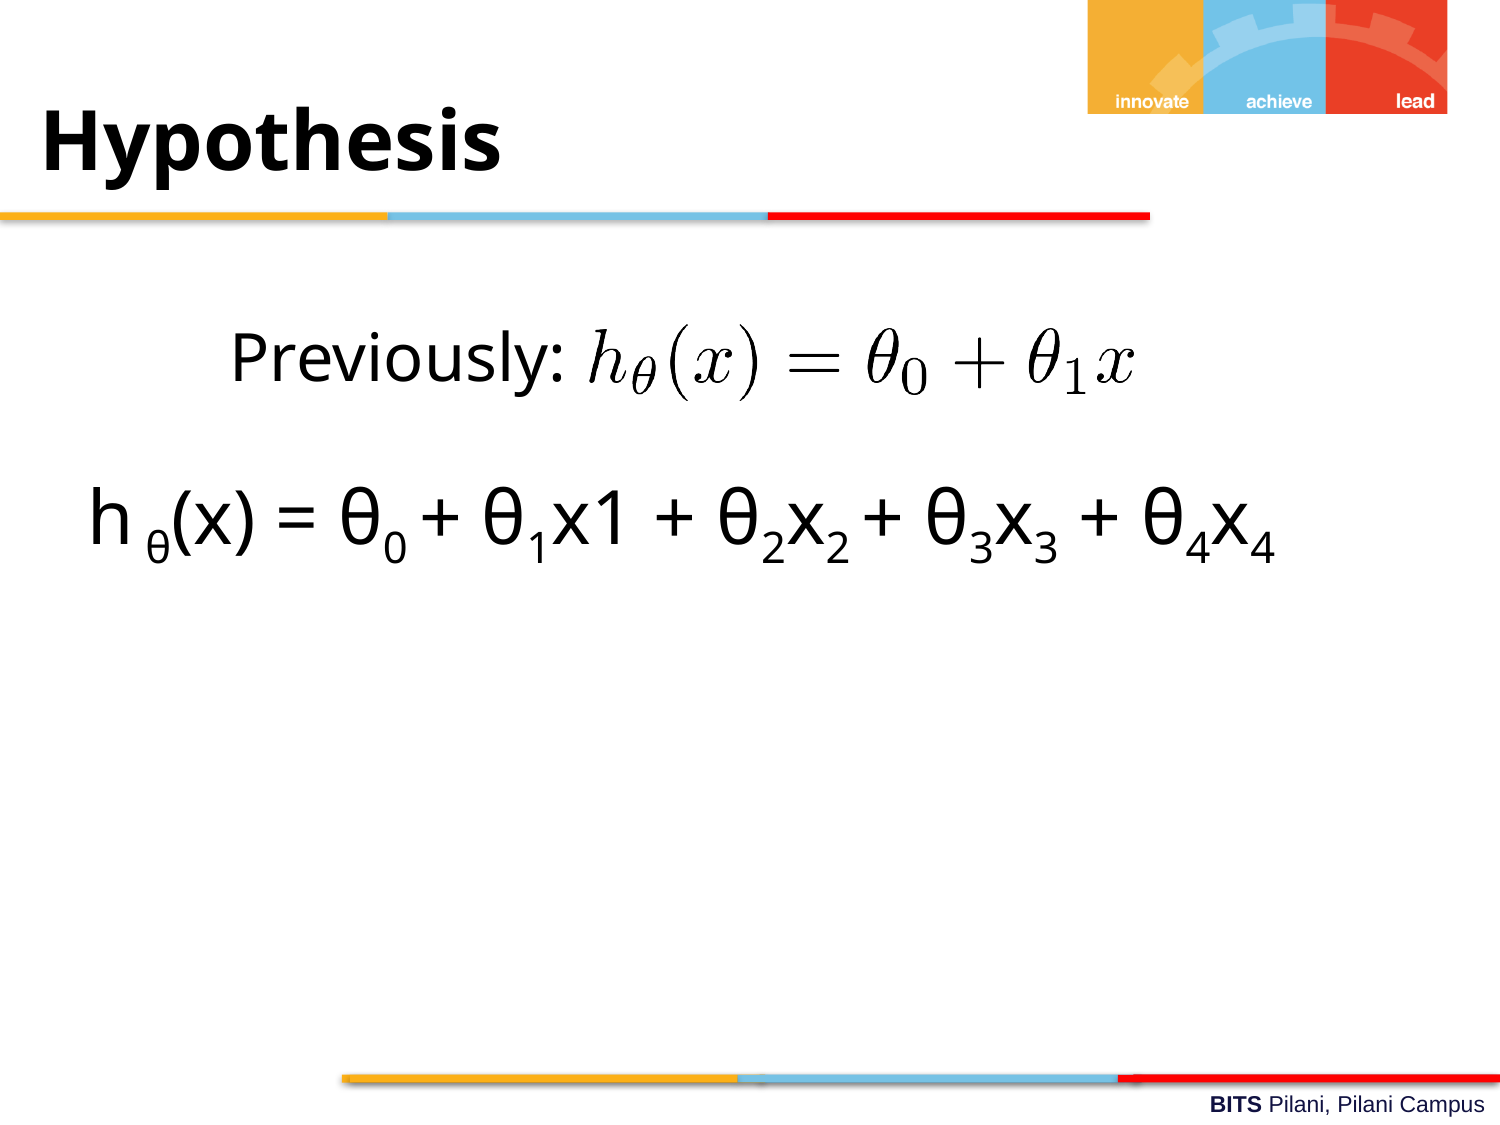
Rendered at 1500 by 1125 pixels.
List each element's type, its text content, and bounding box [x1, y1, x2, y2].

picture [1087, 0, 1448, 114]
text_box h θ(x) = θ0 + θ1x1 + θ2x2 + θ3x3 + θ4x4 [73, 462, 1450, 785]
text_box Previously: [64, 307, 586, 403]
text_box Hypothesis [24, 79, 1300, 194]
picture [589, 324, 1134, 401]
